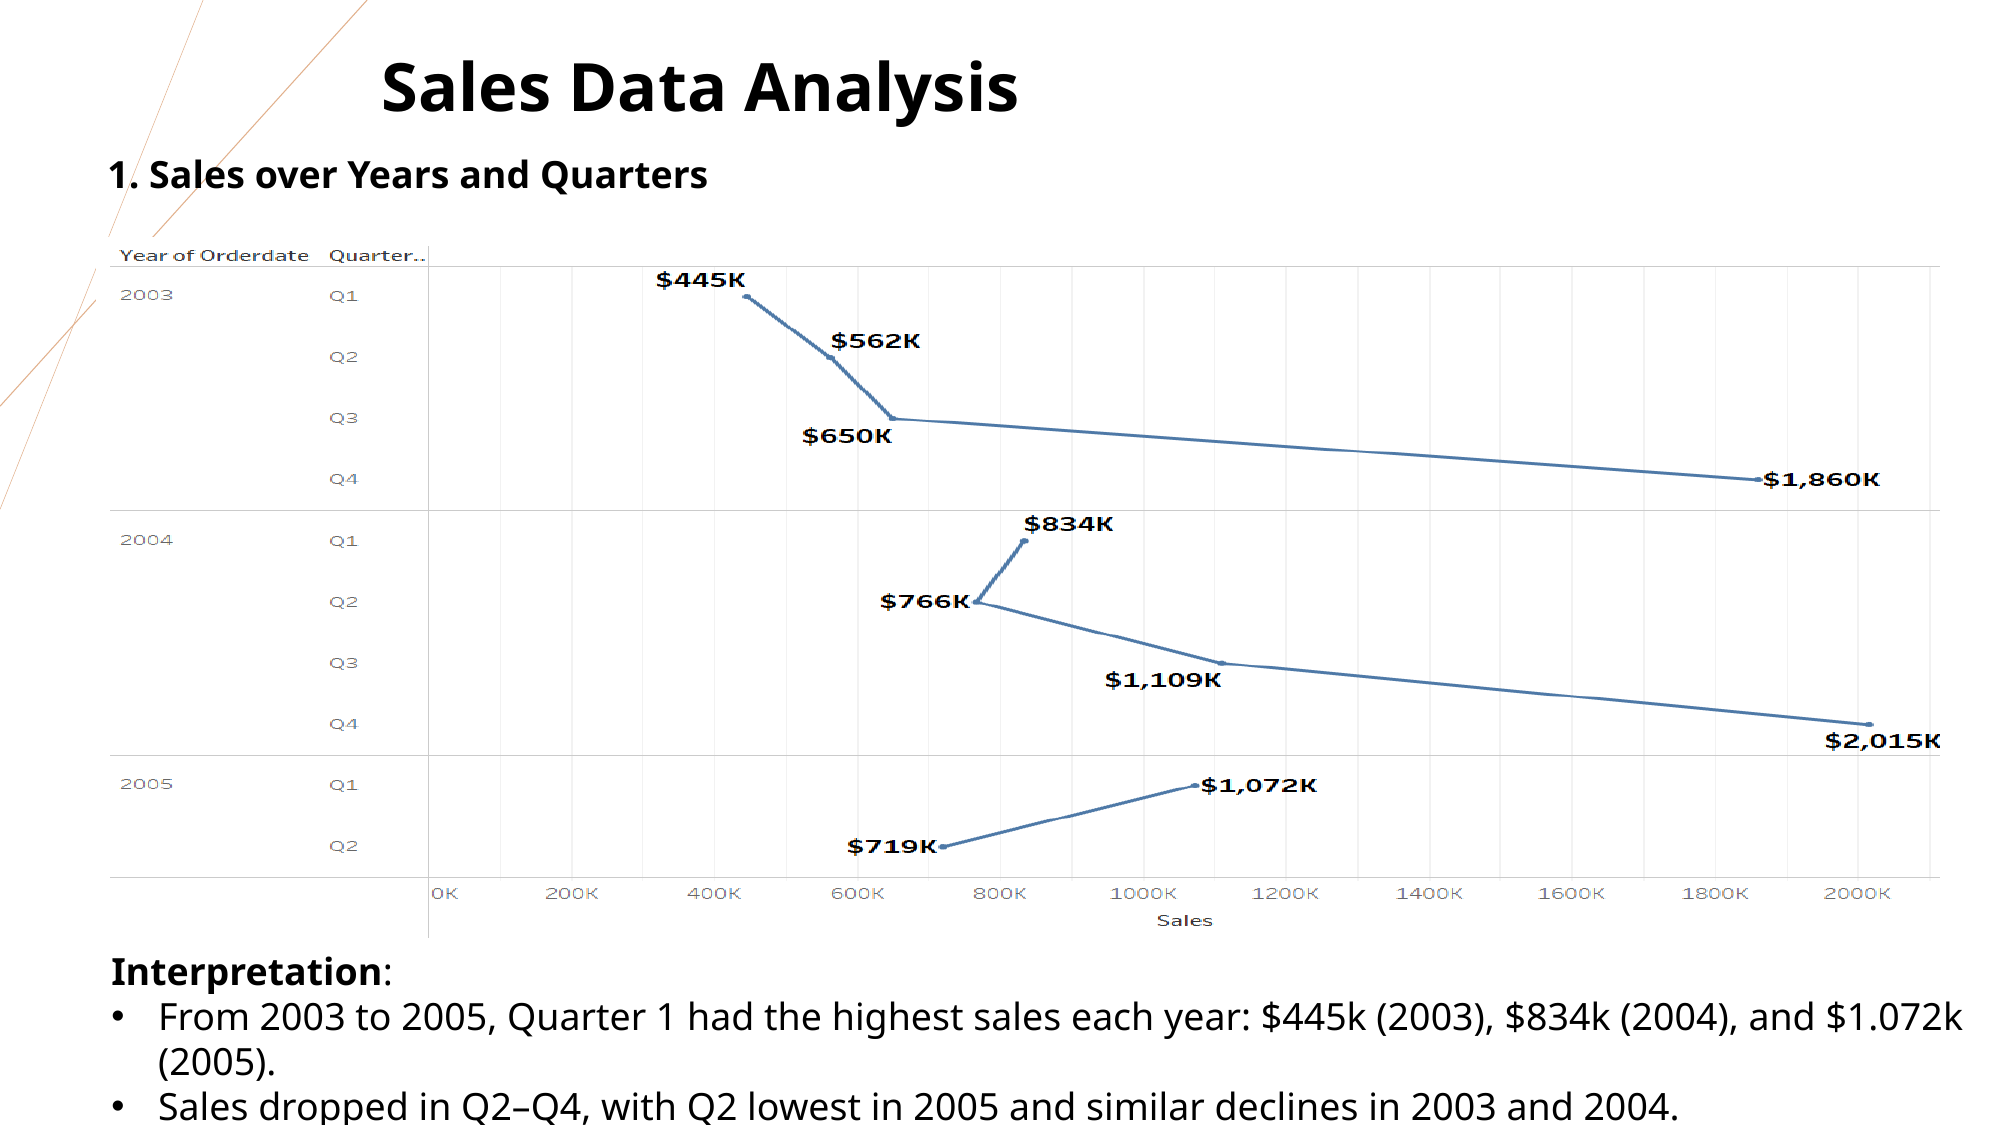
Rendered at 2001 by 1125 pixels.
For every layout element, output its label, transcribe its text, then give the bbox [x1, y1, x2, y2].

text_box 1. Sales over Years and Quarters [92, 143, 1120, 294]
text_box Sales Data Analysis [366, 37, 1640, 133]
picture [96, 237, 1940, 941]
text_box Interpretation: From 2003 to 2005, Quarter 1 had the highest sales each year: $445k (2003), $834k (2004), and $1.072k (2005). Sales dropped in Q2–Q4, with Q2 lowest in 2005 and similar declines in 2003 and 2004. [96, 940, 2000, 1125]
